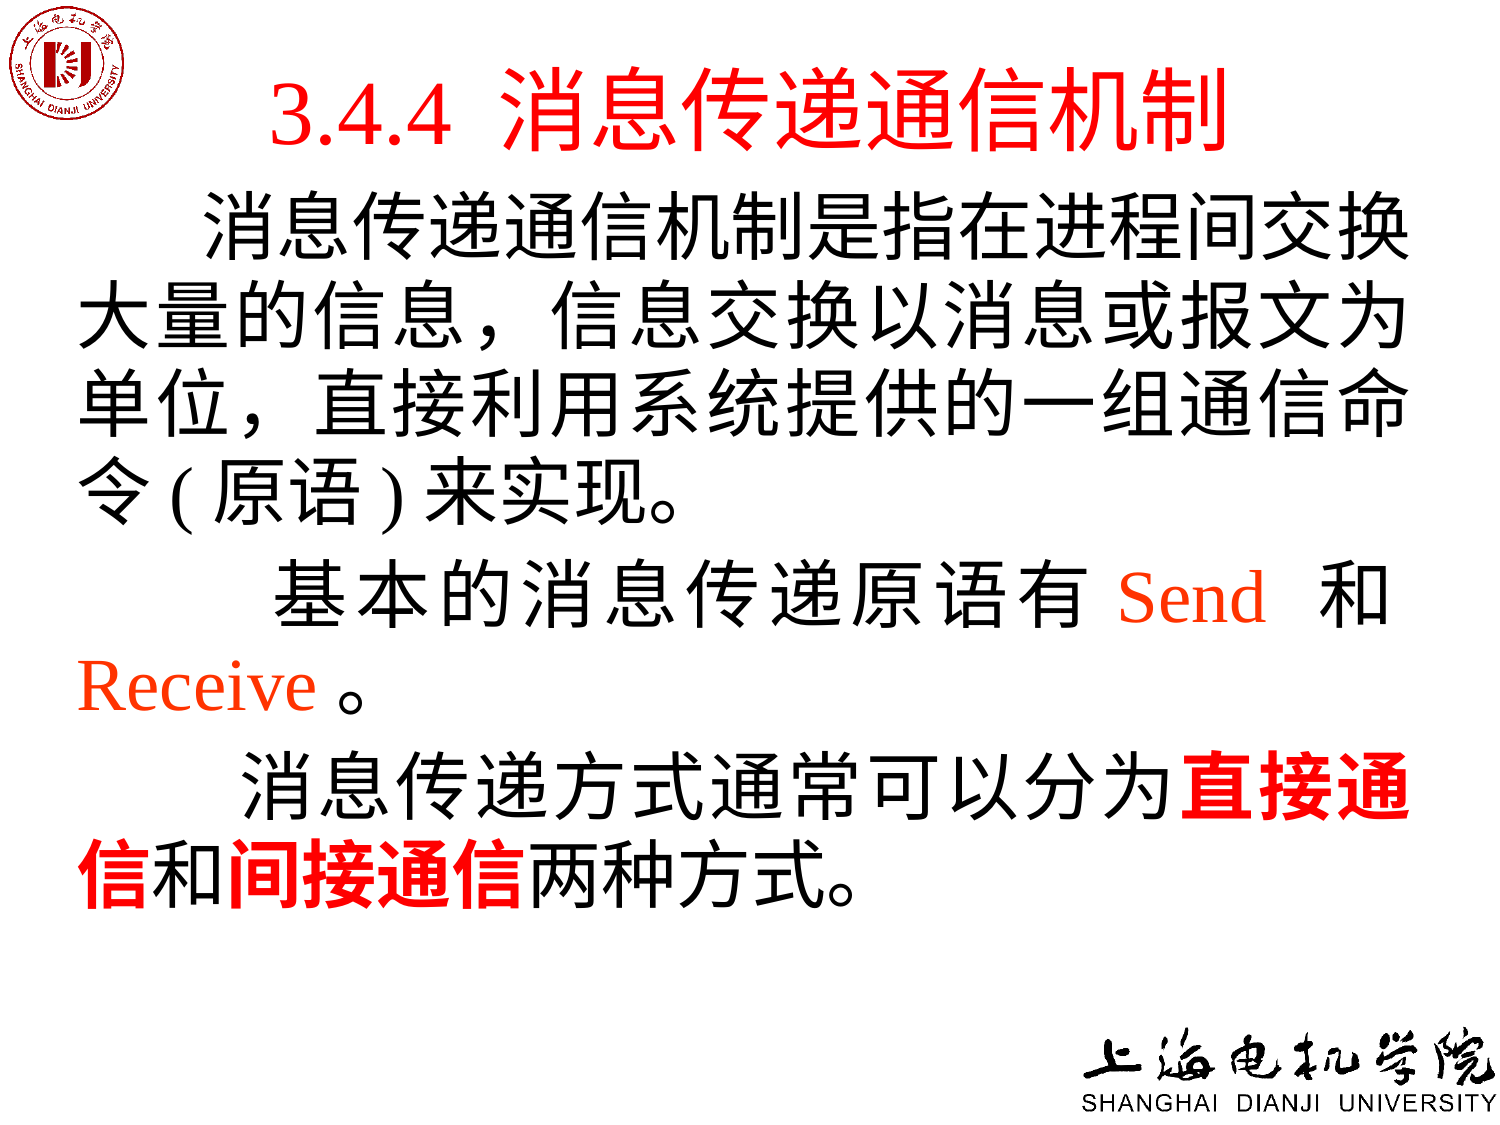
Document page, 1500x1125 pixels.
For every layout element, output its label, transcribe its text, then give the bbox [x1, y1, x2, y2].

text_box 消息传递通信机制是指在进程间交换大量的信息，信息交换以消息或报文为单位，直接利用系统提供的一组通信命令(原语)来实现。 基本的消息传递原语有Send 和Receive。 消息传递方式通常可以分为直接通信和间接通信两种方式。 [76, 184, 1412, 920]
picture [9, 6, 124, 120]
title 3.4.4 消息传递通信机制 [75, 45, 1425, 233]
picture [1079, 1023, 1500, 1114]
